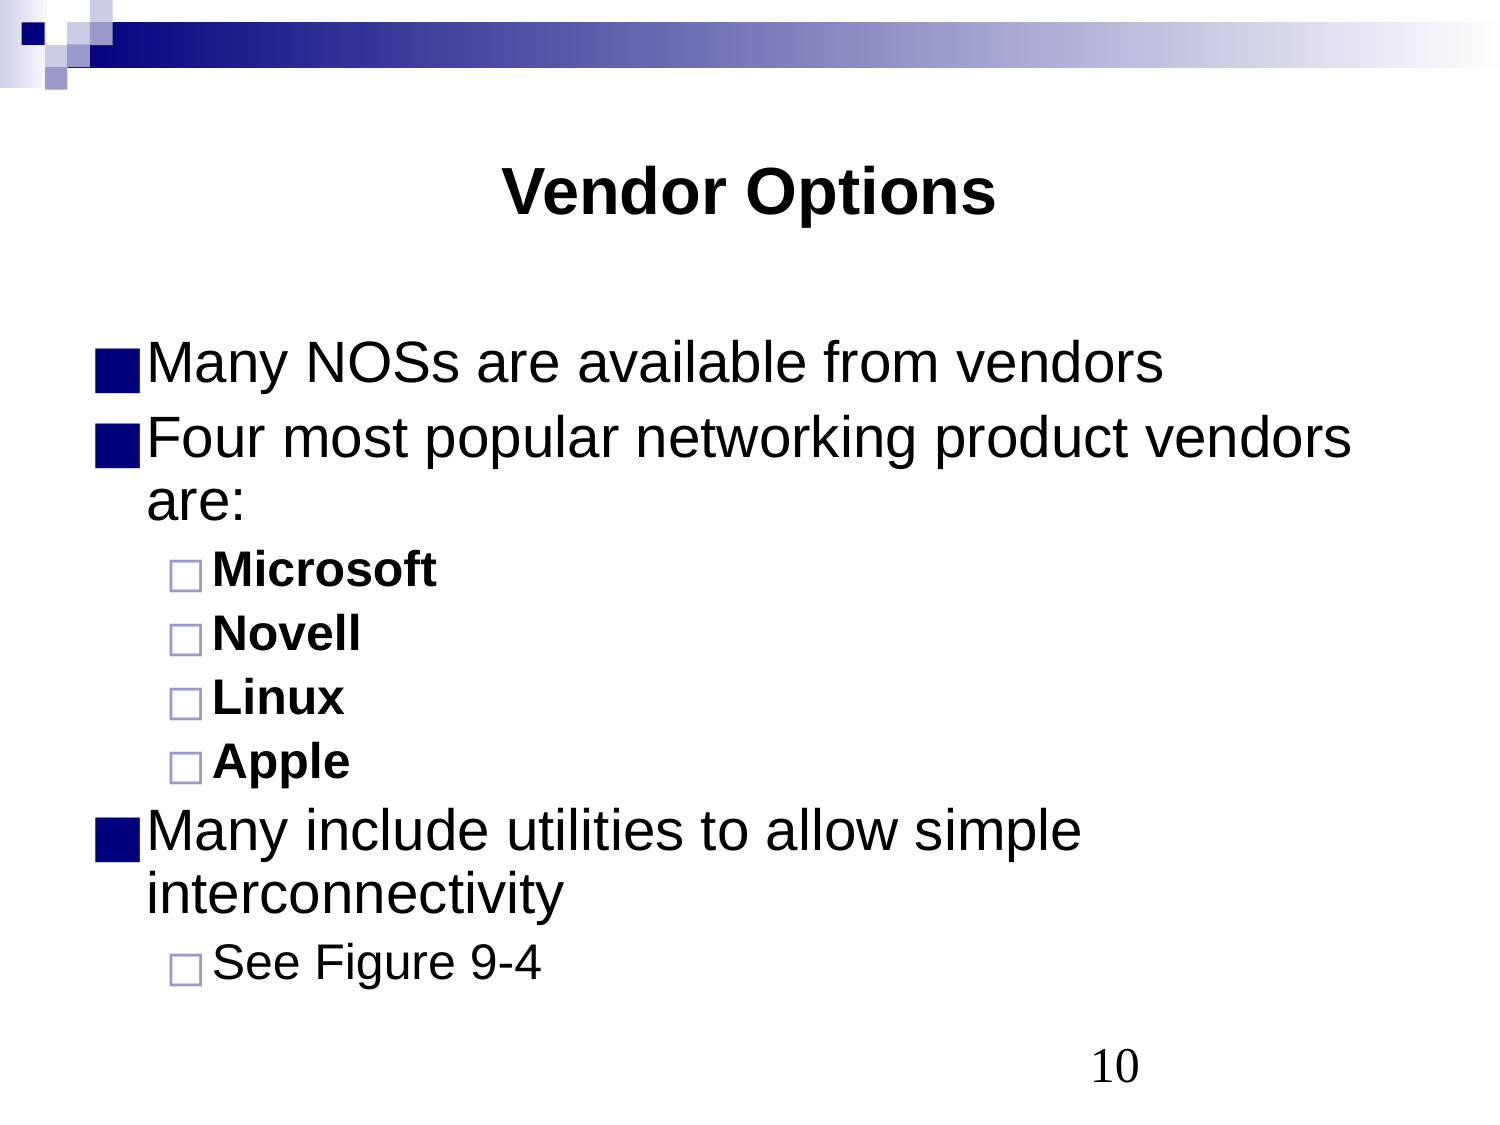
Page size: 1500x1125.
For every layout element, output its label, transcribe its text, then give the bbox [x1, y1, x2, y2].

list Many NOSs are available from vendors Four most popular networking product vendors are: Microsoft Novell Linux Apple Many include utilities to allow simple interconnectivity See Figure 9-4 [75, 324, 1425, 963]
slide_number ‹#› [1074, 1025, 1425, 1100]
title Vendor Options [75, 75, 1425, 300]
